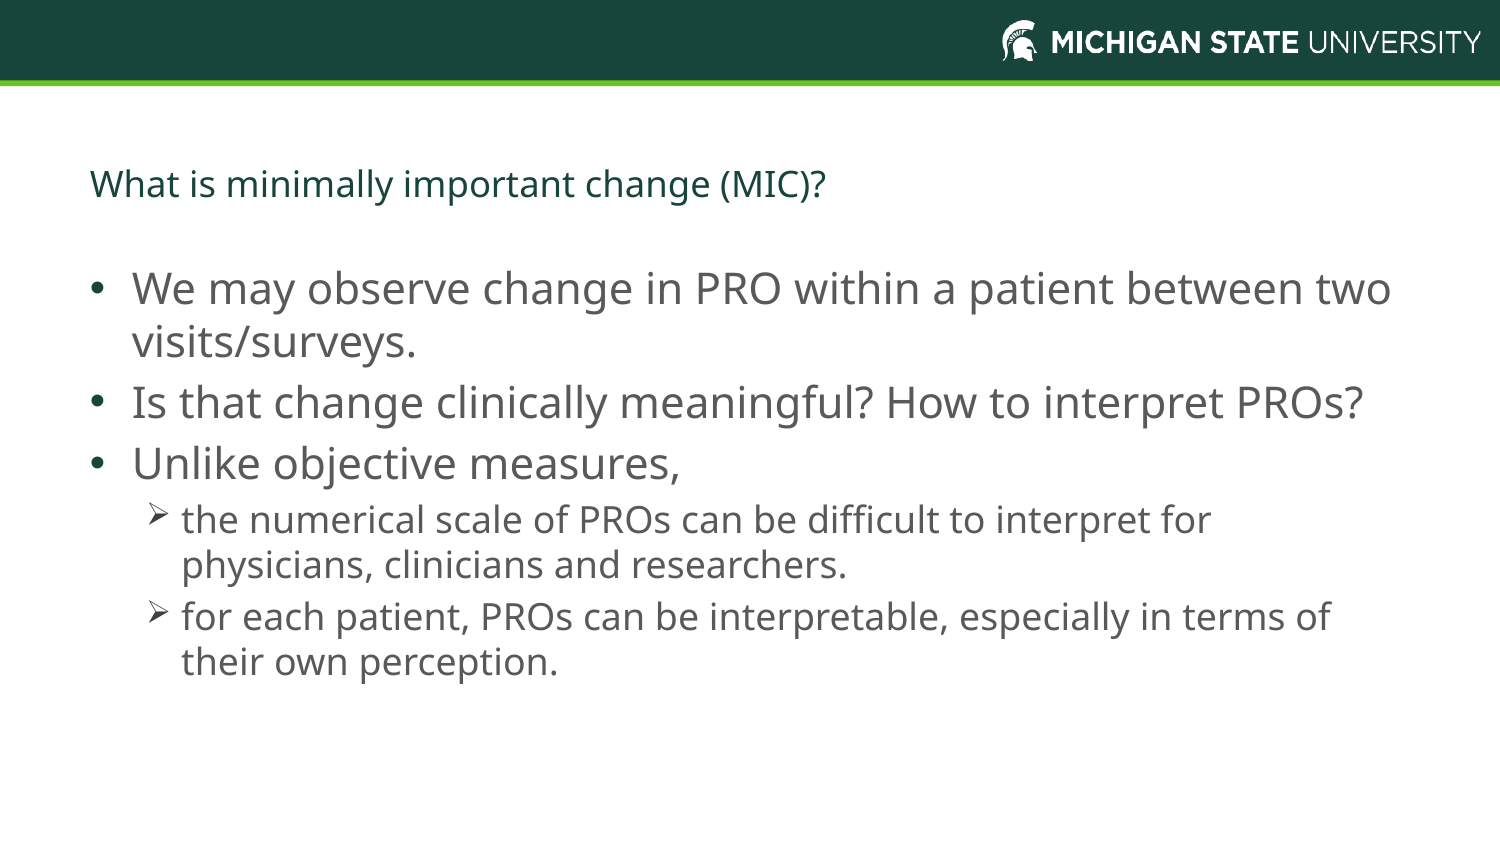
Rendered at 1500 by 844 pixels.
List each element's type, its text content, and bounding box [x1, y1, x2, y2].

list We may observe change in PRO within a patient between two visits/surveys. Is that change clinically meaningful? How to interpret PROs? Unlike objective measures, the numerical scale of PROs can be difficult to interpret for physicians, clinicians and researchers. for each patient, PROs can be interpretable, especially in terms of their own perception. [75, 253, 1425, 691]
title What is minimally important change (MIC)? [75, 153, 1425, 213]
